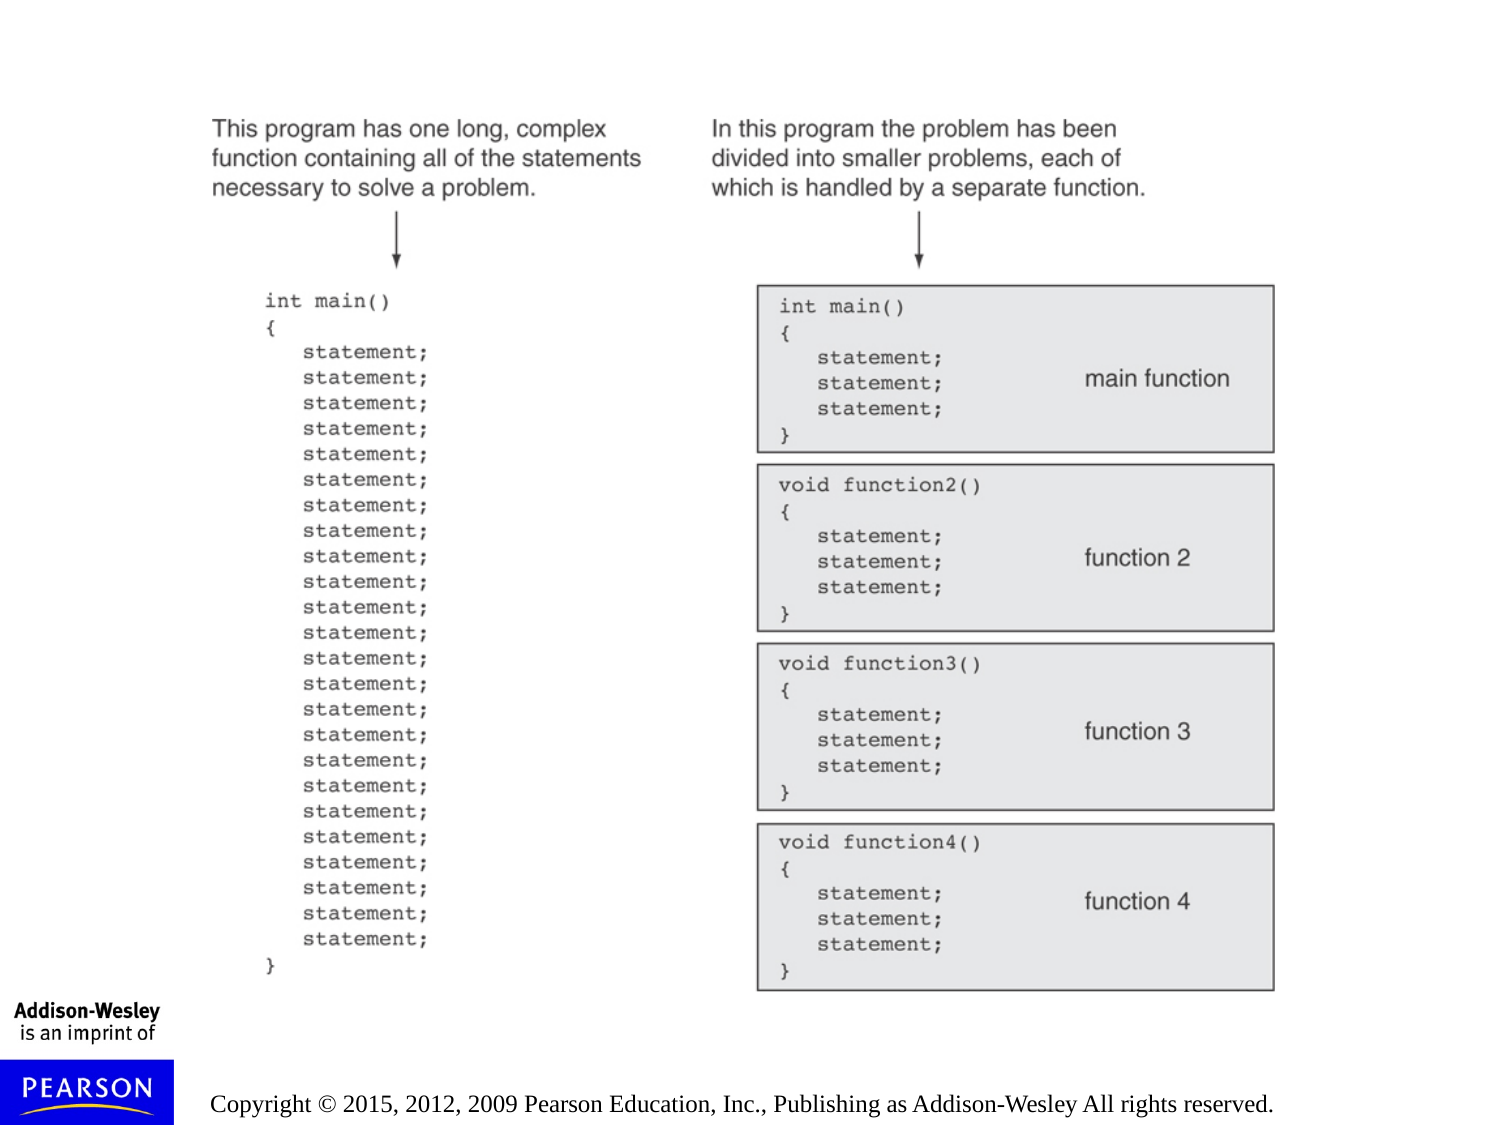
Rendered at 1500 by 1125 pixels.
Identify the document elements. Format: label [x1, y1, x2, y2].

picture [212, 114, 1288, 1011]
picture [0, 994, 174, 1125]
